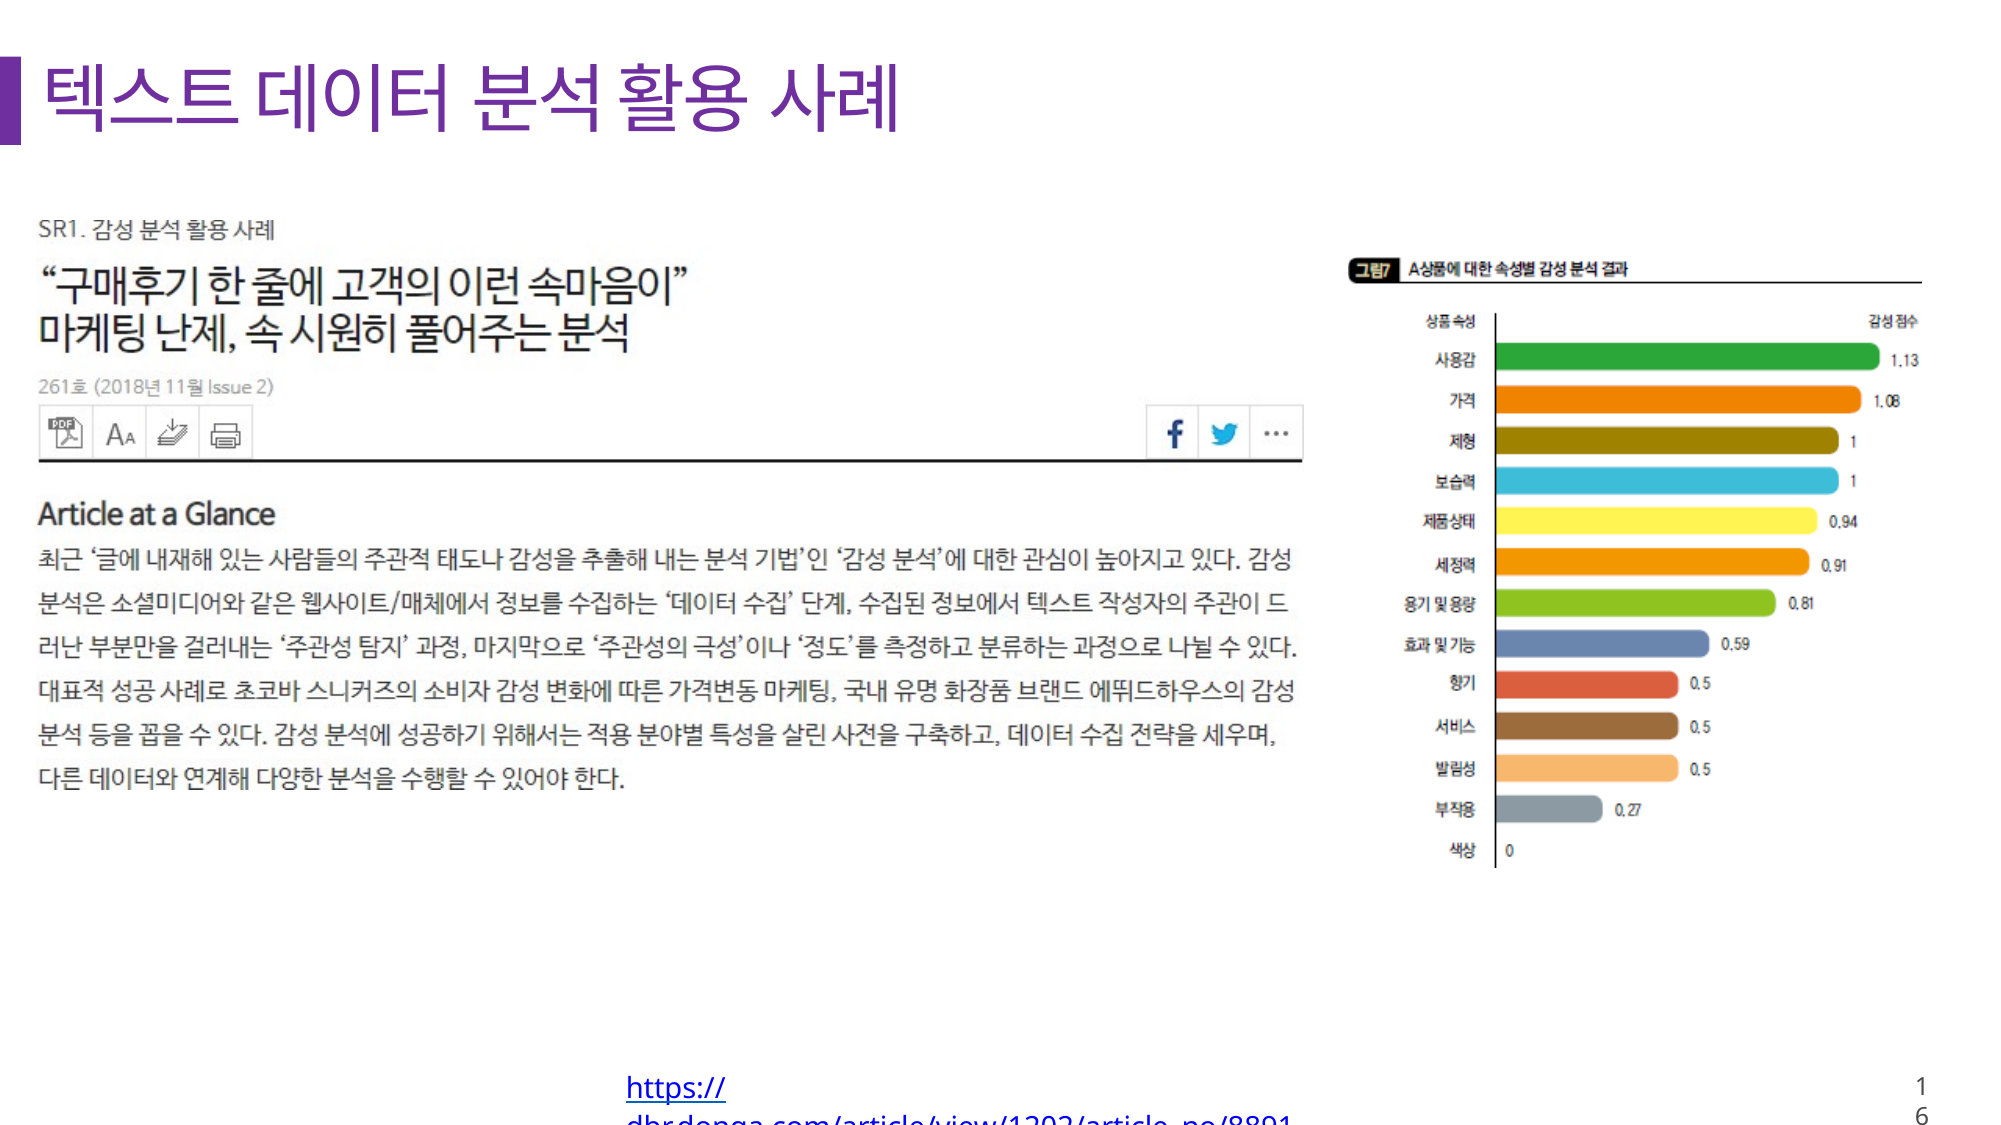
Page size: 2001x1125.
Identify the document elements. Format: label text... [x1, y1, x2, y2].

title 텍스트 데이터 분석 활용 사례 [39, 49, 915, 219]
text_box [0, 56, 21, 145]
text_box https://dbr.donga.com/article/view/1202/article_no/8891 [623, 1067, 1375, 1125]
text_box 16 [1912, 1068, 1942, 1125]
picture [1348, 257, 1923, 868]
picture [35, 220, 1304, 790]
